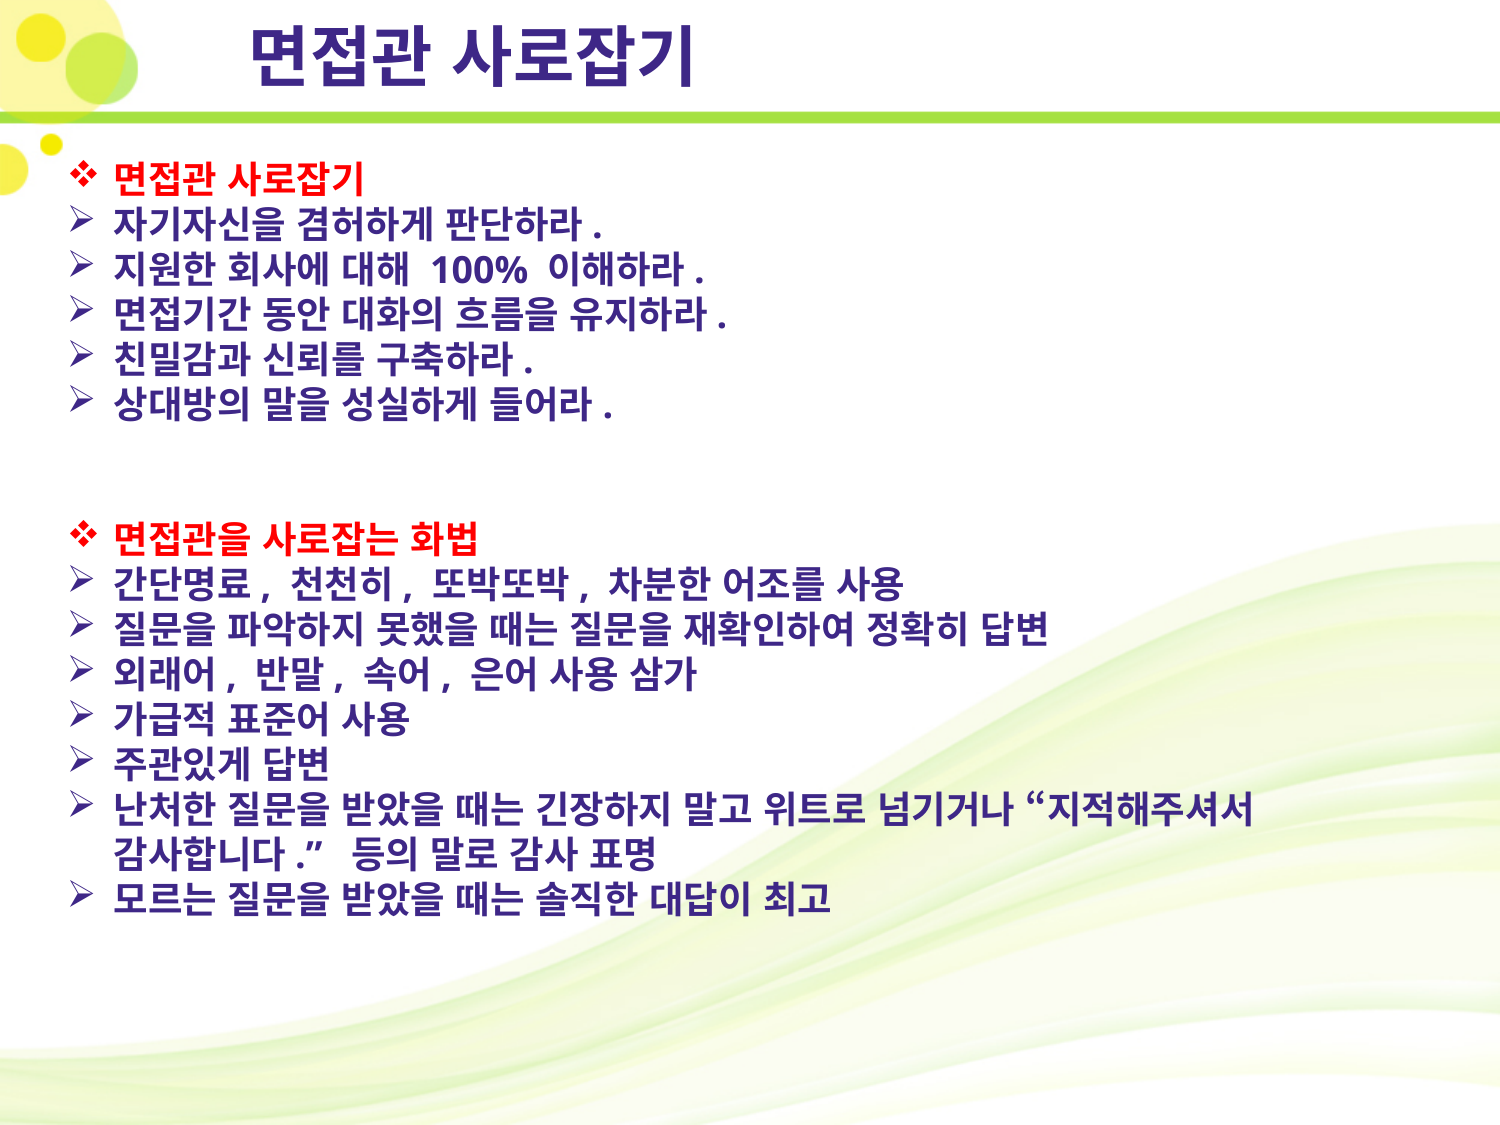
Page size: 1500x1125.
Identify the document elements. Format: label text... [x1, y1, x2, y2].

text_box 면접관 사로잡기 자기자신을 겸허하게 판단하라. 지원한 회사에 대해 100% 이해하라. 면접기간 동안 대화의 흐름을 유지하라. 친밀감과 신뢰를 구축하라. 상대방의 말을 성실하게 들어라. 면접관을 사로잡는 화법 간단명료, 천천히, 또박또박, 차분한 어조를 사용 질문을 파악하지 못했을 때는 질문을 재확인하여 정확히 답변 외래어, 반말, 속어, 은어 사용 삼가 가급적 표준어 사용 주관있게 답변 난처한 질문을 받았을 때는 긴장하지 말고 위트로 넘기거나 “지적해주셔서 감사합니다.” 등의 말로 감사 표명 모르는 질문을 받았을 때는 솔직한 대답이 최고 [52, 148, 1450, 929]
text_box 면접관 사로잡기 [184, 7, 762, 102]
picture [0, 0, 1500, 1125]
